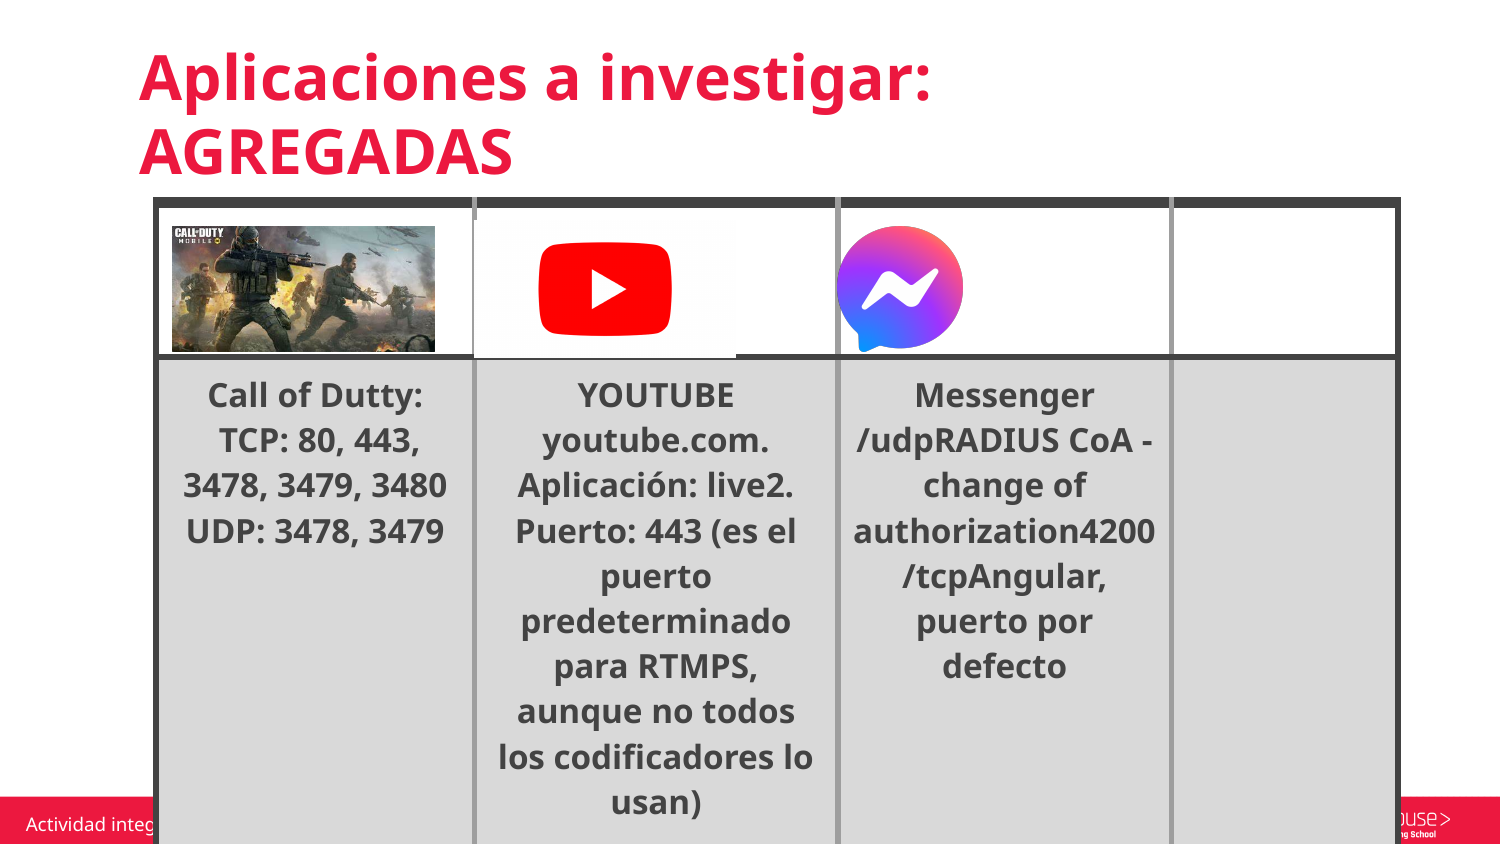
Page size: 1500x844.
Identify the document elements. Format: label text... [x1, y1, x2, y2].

table_header [841, 208, 1169, 354]
table_header [477, 208, 835, 354]
table_cell Call of Dutty: TCP: 80, 443, 3478, 3479, 3480 UDP: 3478, 3479 [159, 360, 472, 844]
table_header [159, 208, 472, 354]
text_box Aplicaciones a investigar: AGREGADAS [124, 99, 1019, 203]
picture [474, 220, 736, 359]
table_cell YOUTUBE youtube.com. Aplicación: live2. Puerto: 443 (es el puerto predeterminado para RTMPS, aunque no todos los codificadores lo usan) [477, 360, 835, 844]
table_header [1174, 208, 1395, 354]
table_cell Messenger /udpRADIUS CoA -change of authorization4200/tcpAngular, puerto por defecto [841, 360, 1169, 844]
picture [1401, 808, 1450, 839]
table_cell [1174, 360, 1395, 844]
picture [837, 226, 963, 352]
picture [172, 226, 435, 352]
